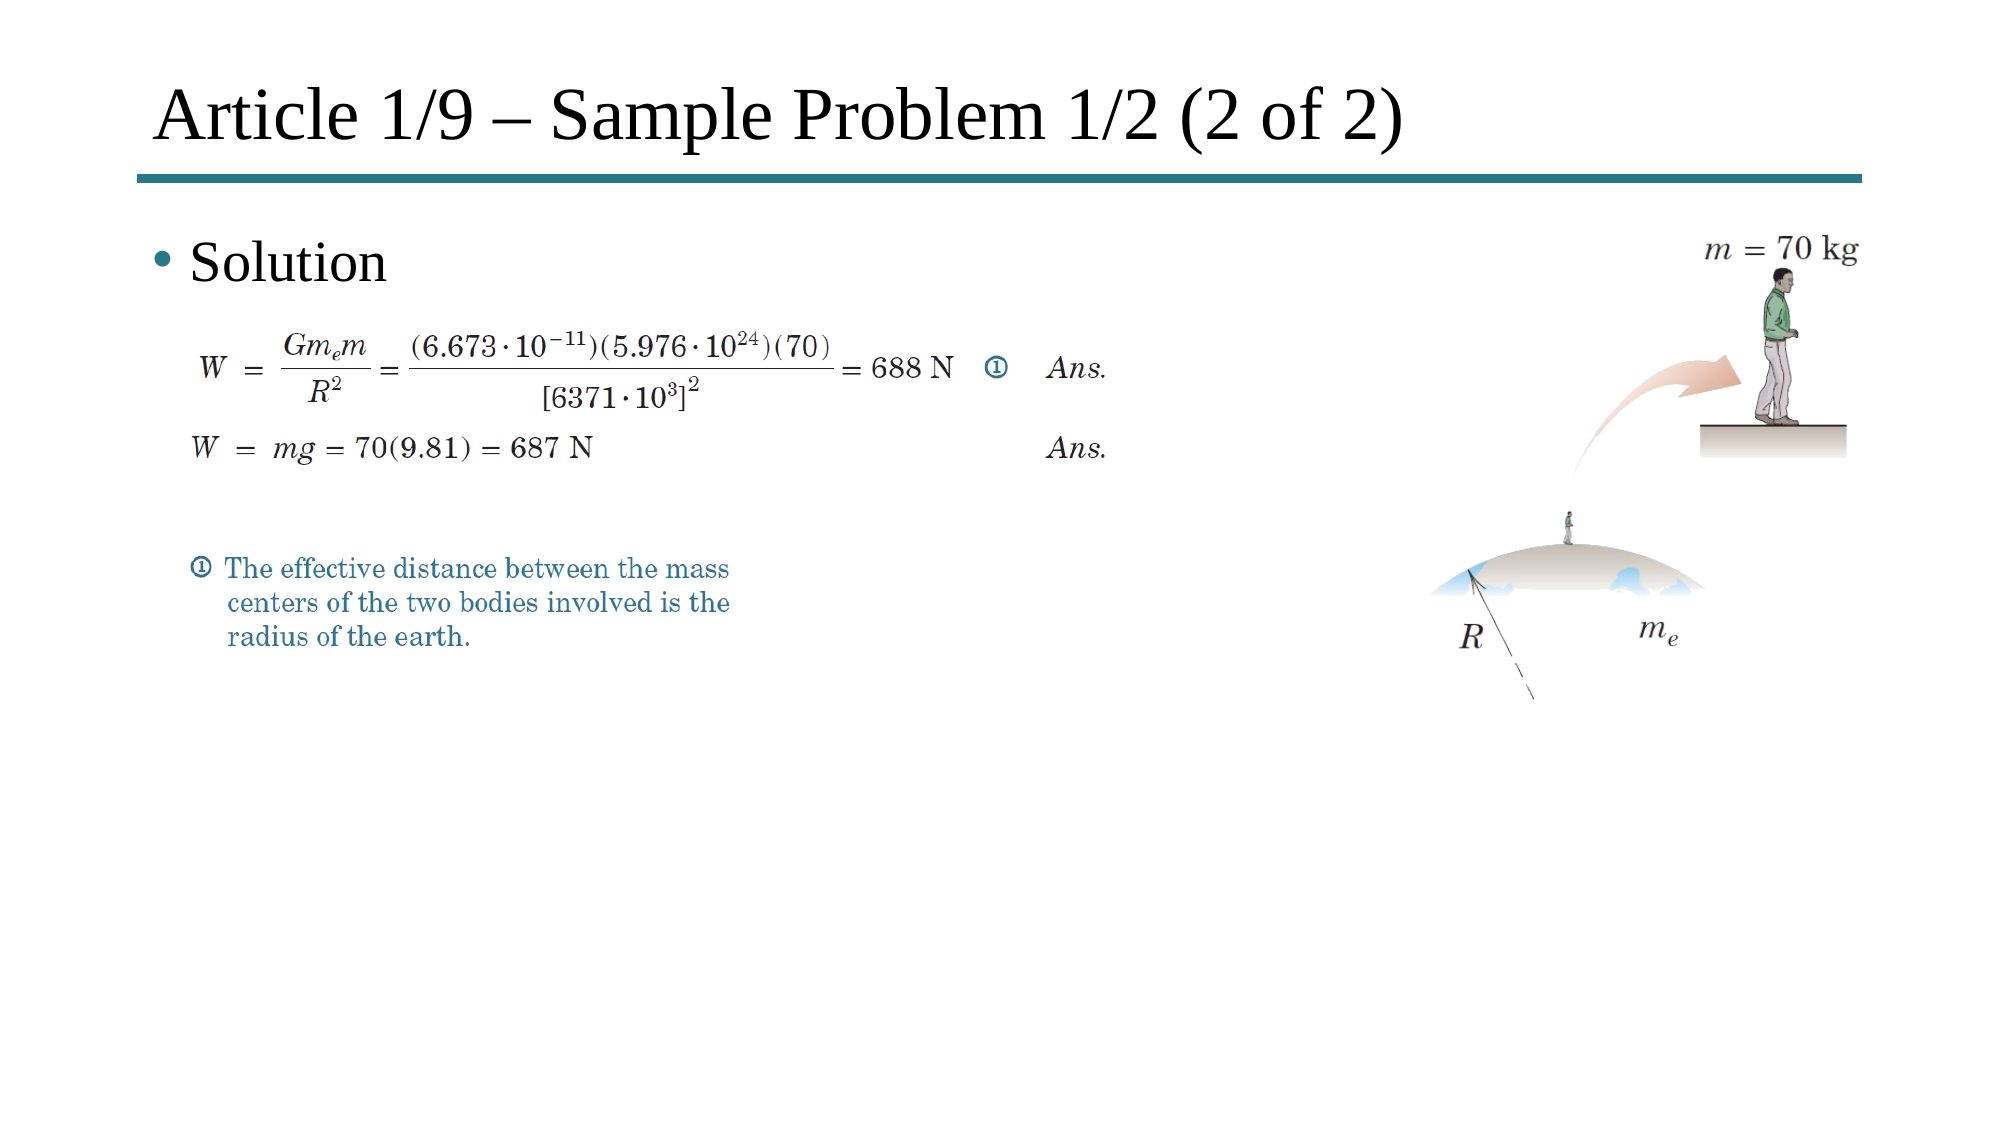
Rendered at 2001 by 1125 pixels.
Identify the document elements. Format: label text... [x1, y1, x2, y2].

picture [184, 550, 732, 658]
title Article 1/9 – Sample Problem 1/2 (2 of 2) [137, 59, 1863, 170]
picture [137, 321, 1113, 467]
list Solution [137, 223, 1863, 1091]
picture [1412, 223, 1863, 710]
